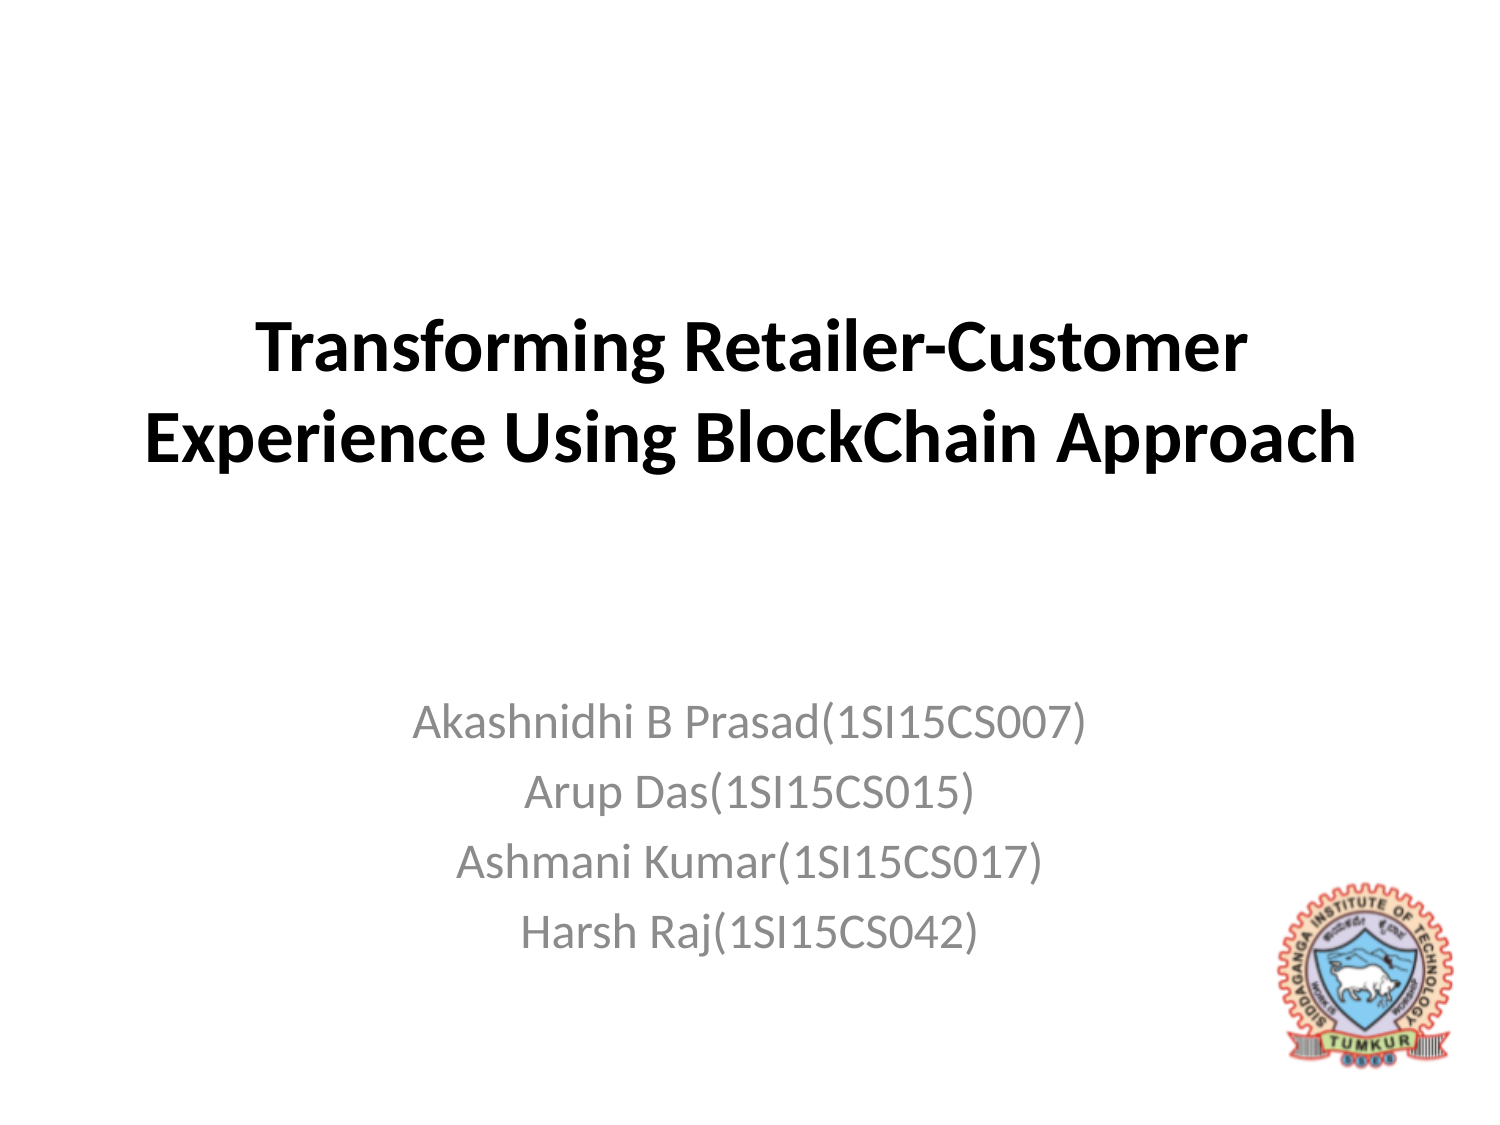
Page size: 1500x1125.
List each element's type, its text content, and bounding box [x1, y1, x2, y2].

subtitle Akashnidhi B Prasad(1SI15CS007) Arup Das(1SI15CS015) Ashmani Kumar(1SI15CS017) Harsh Raj(1SI15CS042) [225, 681, 1275, 969]
picture [1265, 866, 1465, 1085]
title Transforming Retailer-Customer Experience Using BlockChain Approach [114, 266, 1390, 508]
